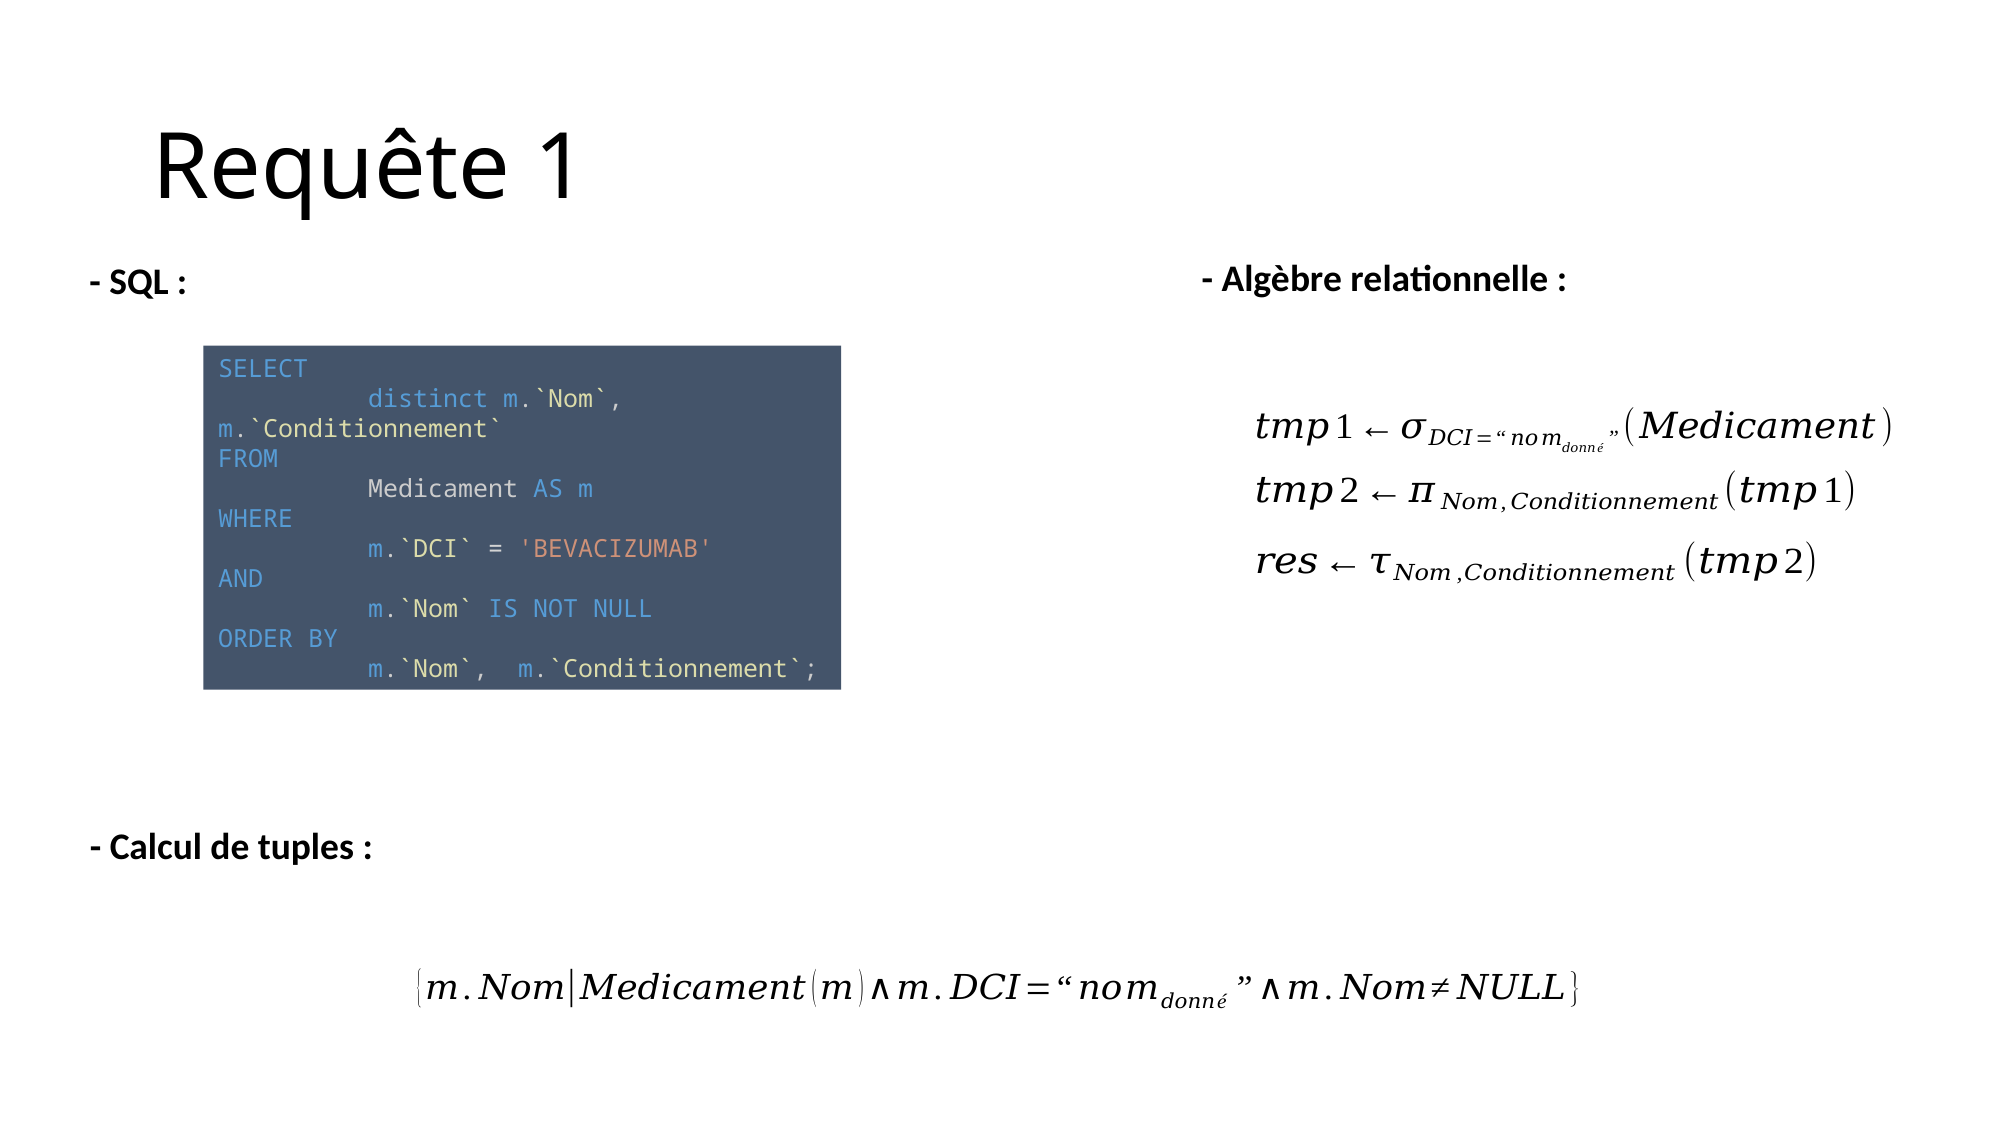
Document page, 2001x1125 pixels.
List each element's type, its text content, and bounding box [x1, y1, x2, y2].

text_box - SQL : [74, 249, 203, 310]
text_box - Algèbre relationnelle : [1186, 246, 1583, 307]
title Requête 1 [137, 59, 1863, 278]
text_box SELECT distinct m.`Nom`, m.`Conditionnement` FROM Medicament AS m WHERE m.`DCI` = 'BEVACIZUMAB' AND m.`Nom` IS NOT NULL ORDER BY m.`Nom`, m.`Conditionnement`; [203, 345, 842, 690]
text_box - Calcul de tuples : [75, 814, 389, 875]
